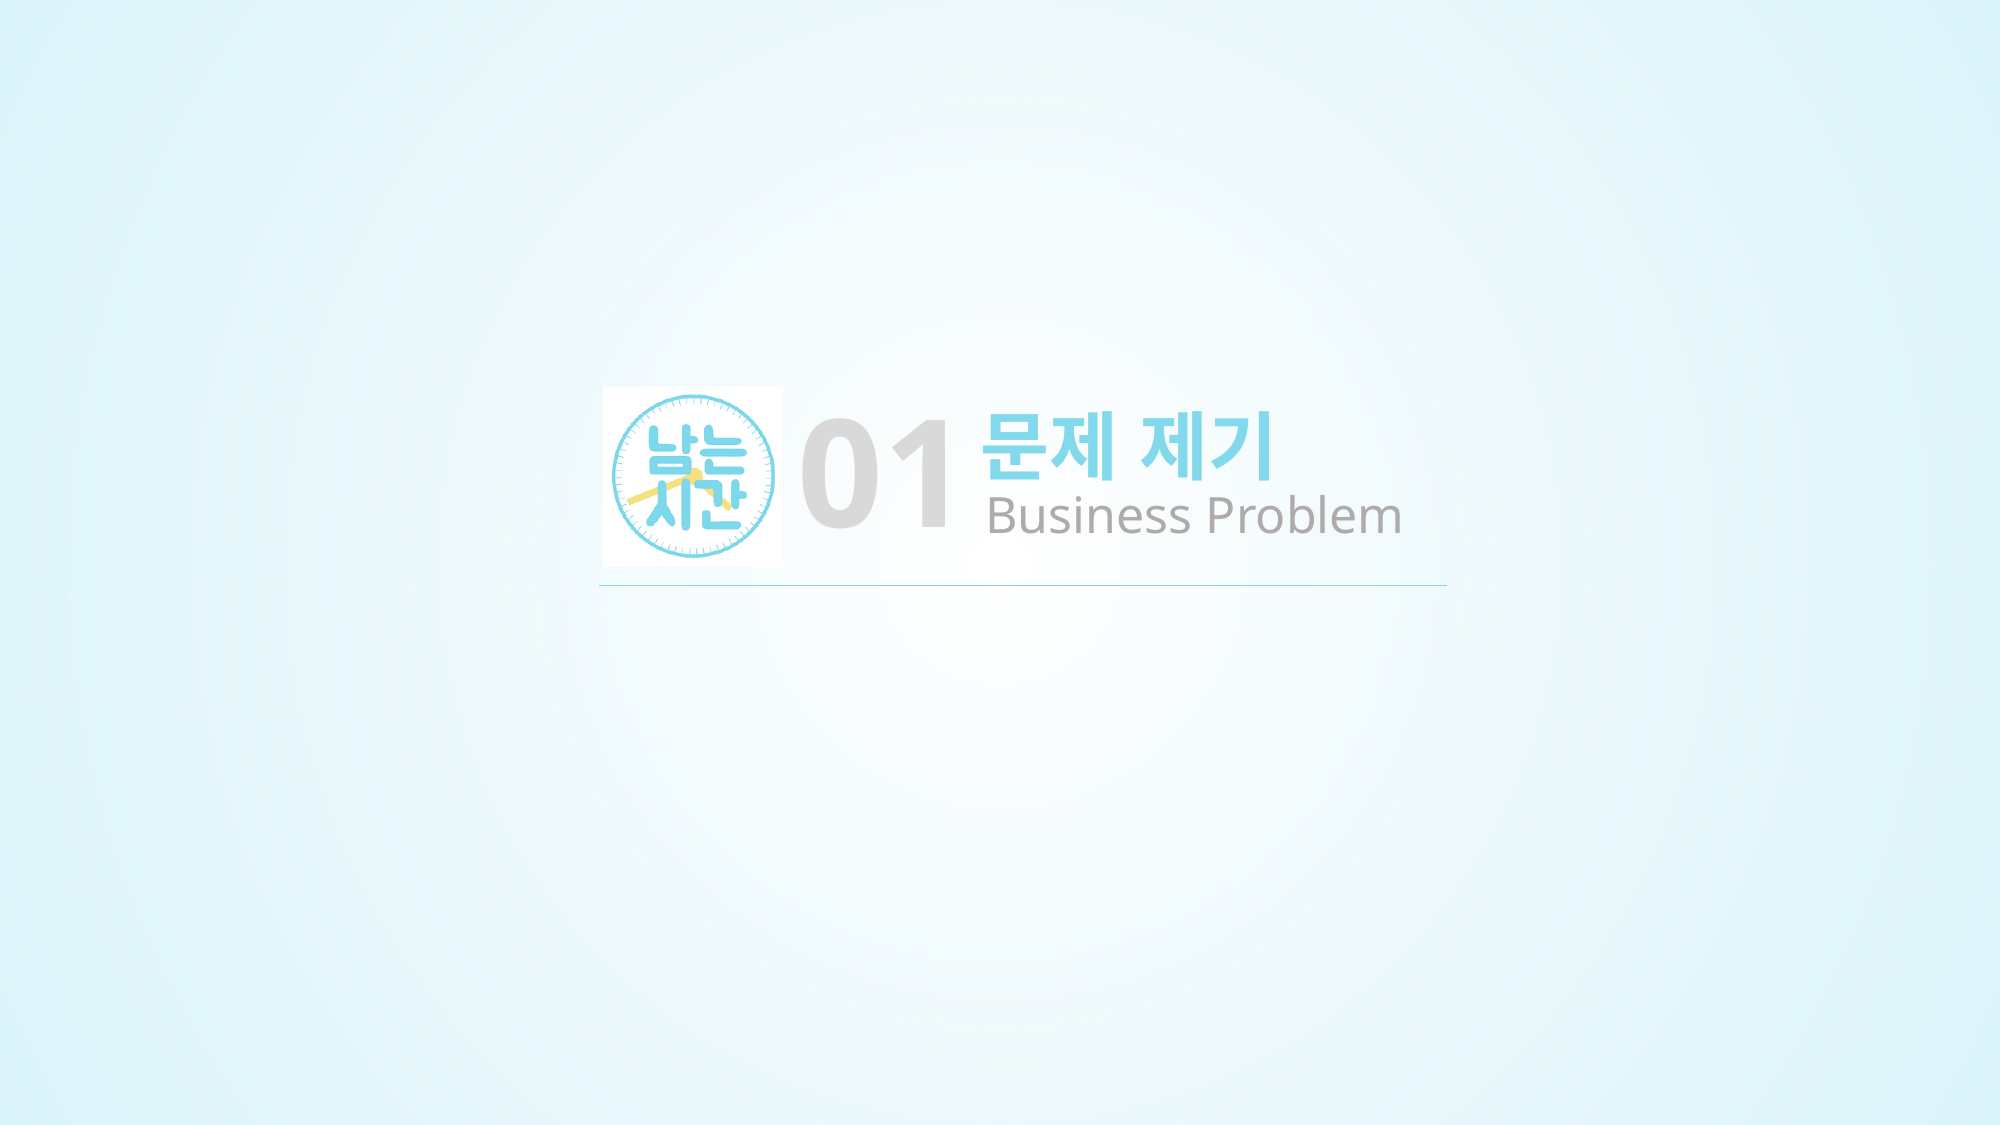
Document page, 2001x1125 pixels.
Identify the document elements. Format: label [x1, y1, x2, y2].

text_box [603, 370, 1548, 568]
